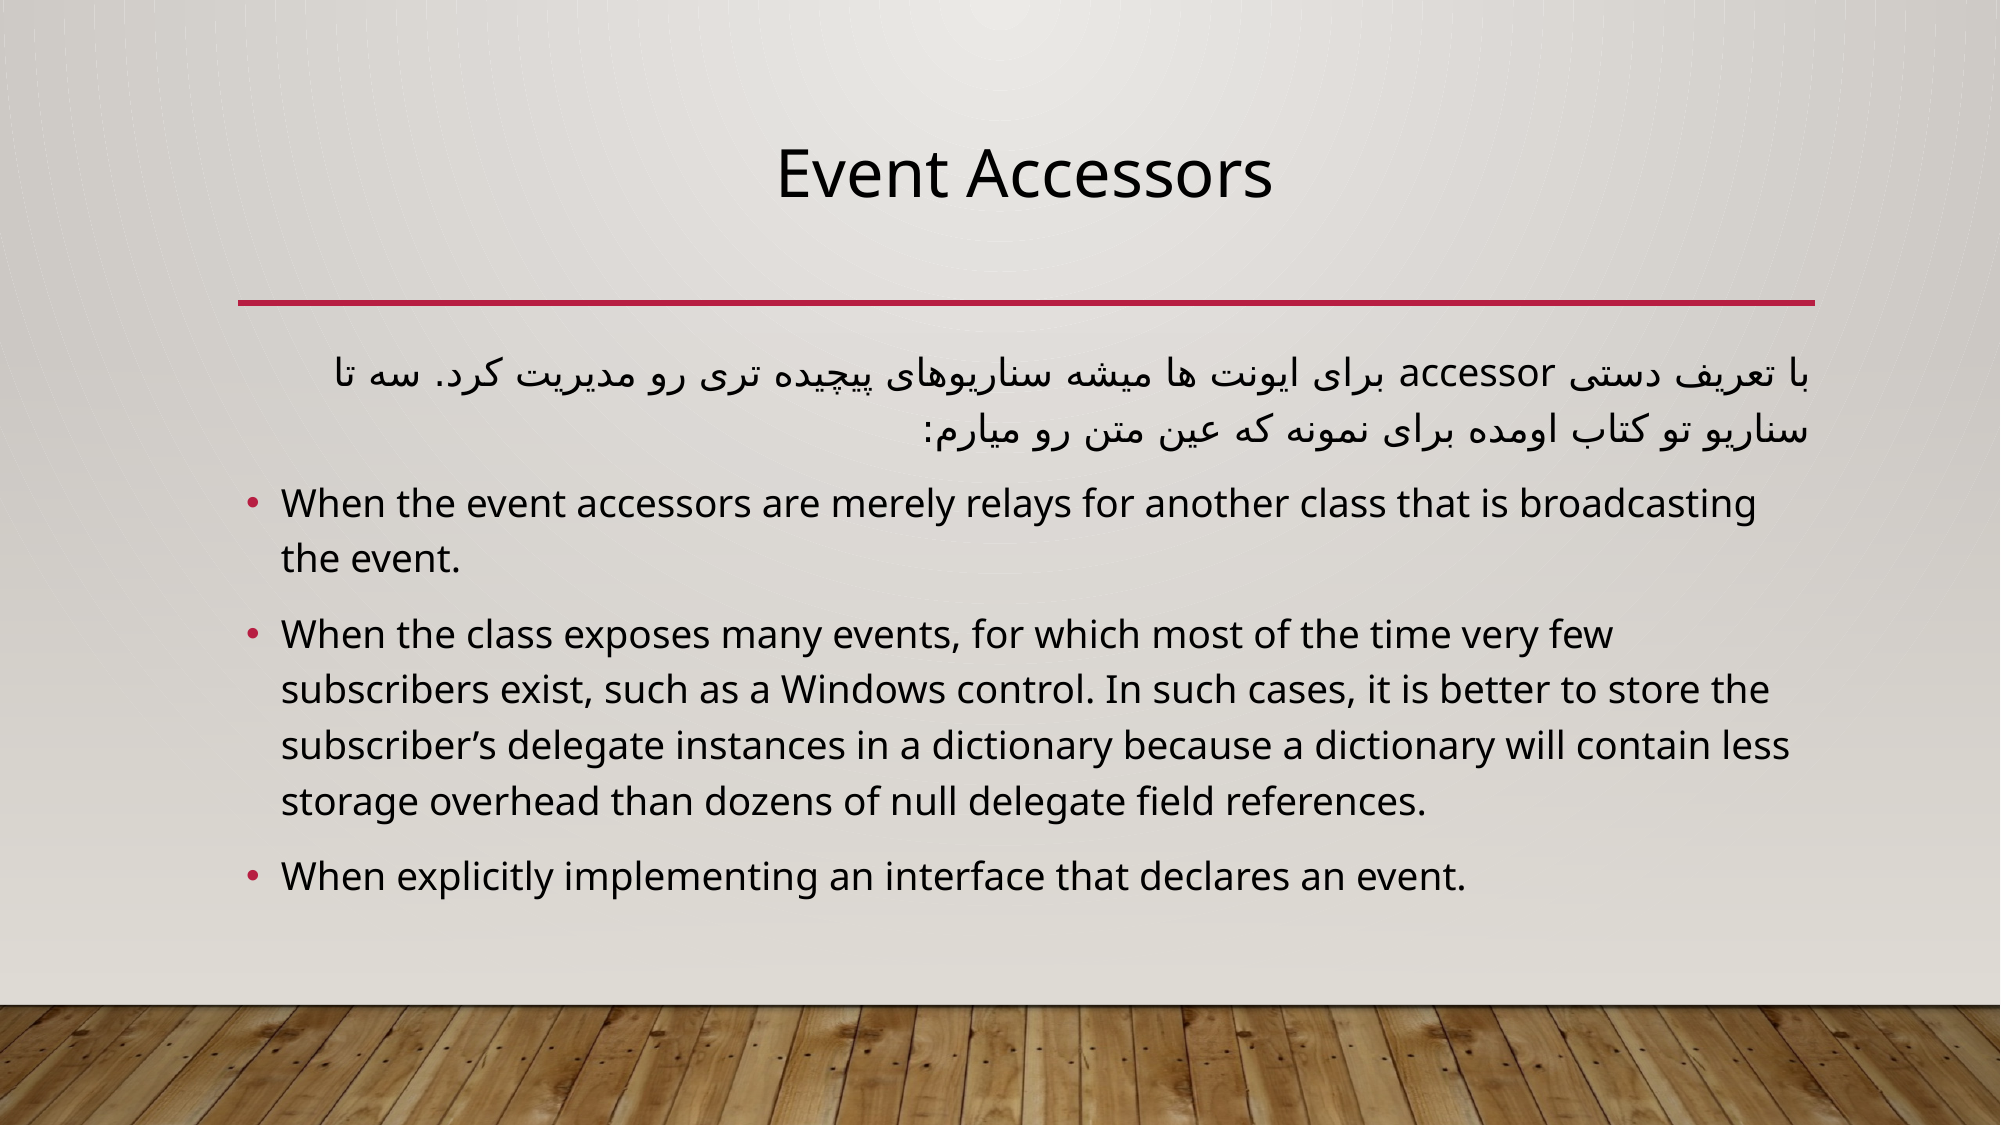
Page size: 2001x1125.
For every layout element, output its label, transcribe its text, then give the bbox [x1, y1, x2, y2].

title Event Accessors [238, 131, 1814, 305]
list با تعریف دستی accessor برای ایونت ها میشه سناریوهای پیچیده تری رو مدیریت کرد. سه تا سناریو تو کتاب اومده برای نمونه که عین متن رو میارم: When the event accessors are merely relays for another class that is broadcasting the event. When the class exposes many events, for which most of the time very few subscribers exist, such as a Windows control. In such cases, it is better to store the subscriber’s delegate instances in a dictionary because a dictionary will contain less storage overhead than dozens of null delegate field references. When explicitly implementing an interface that declares an event. [231, 330, 1826, 917]
picture [0, 1005, 2000, 1125]
